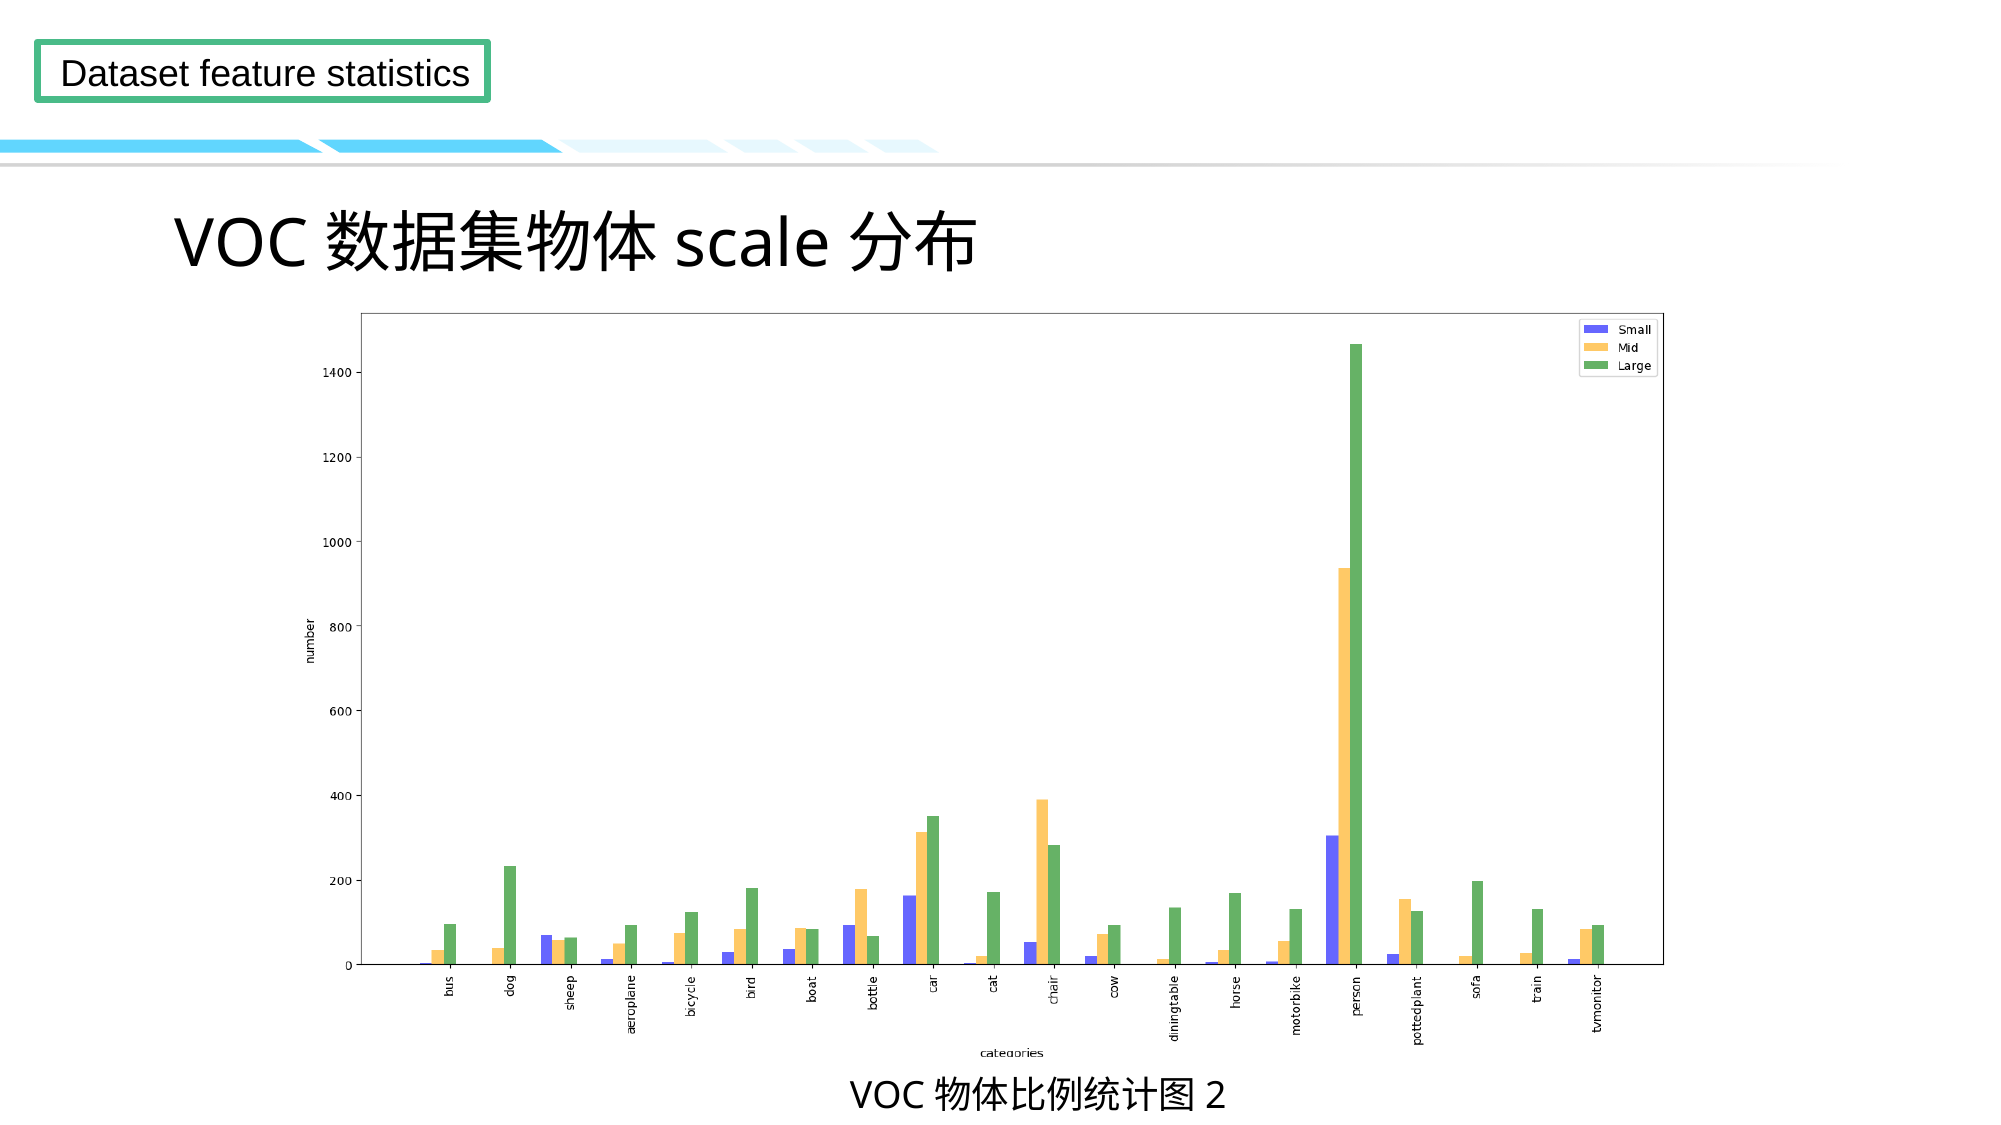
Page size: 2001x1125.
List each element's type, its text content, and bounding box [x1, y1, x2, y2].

picture [0, 163, 1851, 167]
title VOC数据集物体scale分布 [174, 200, 1275, 281]
text_box VOC物体比例统计图2 [849, 1077, 1255, 1124]
picture [274, 281, 1726, 1057]
